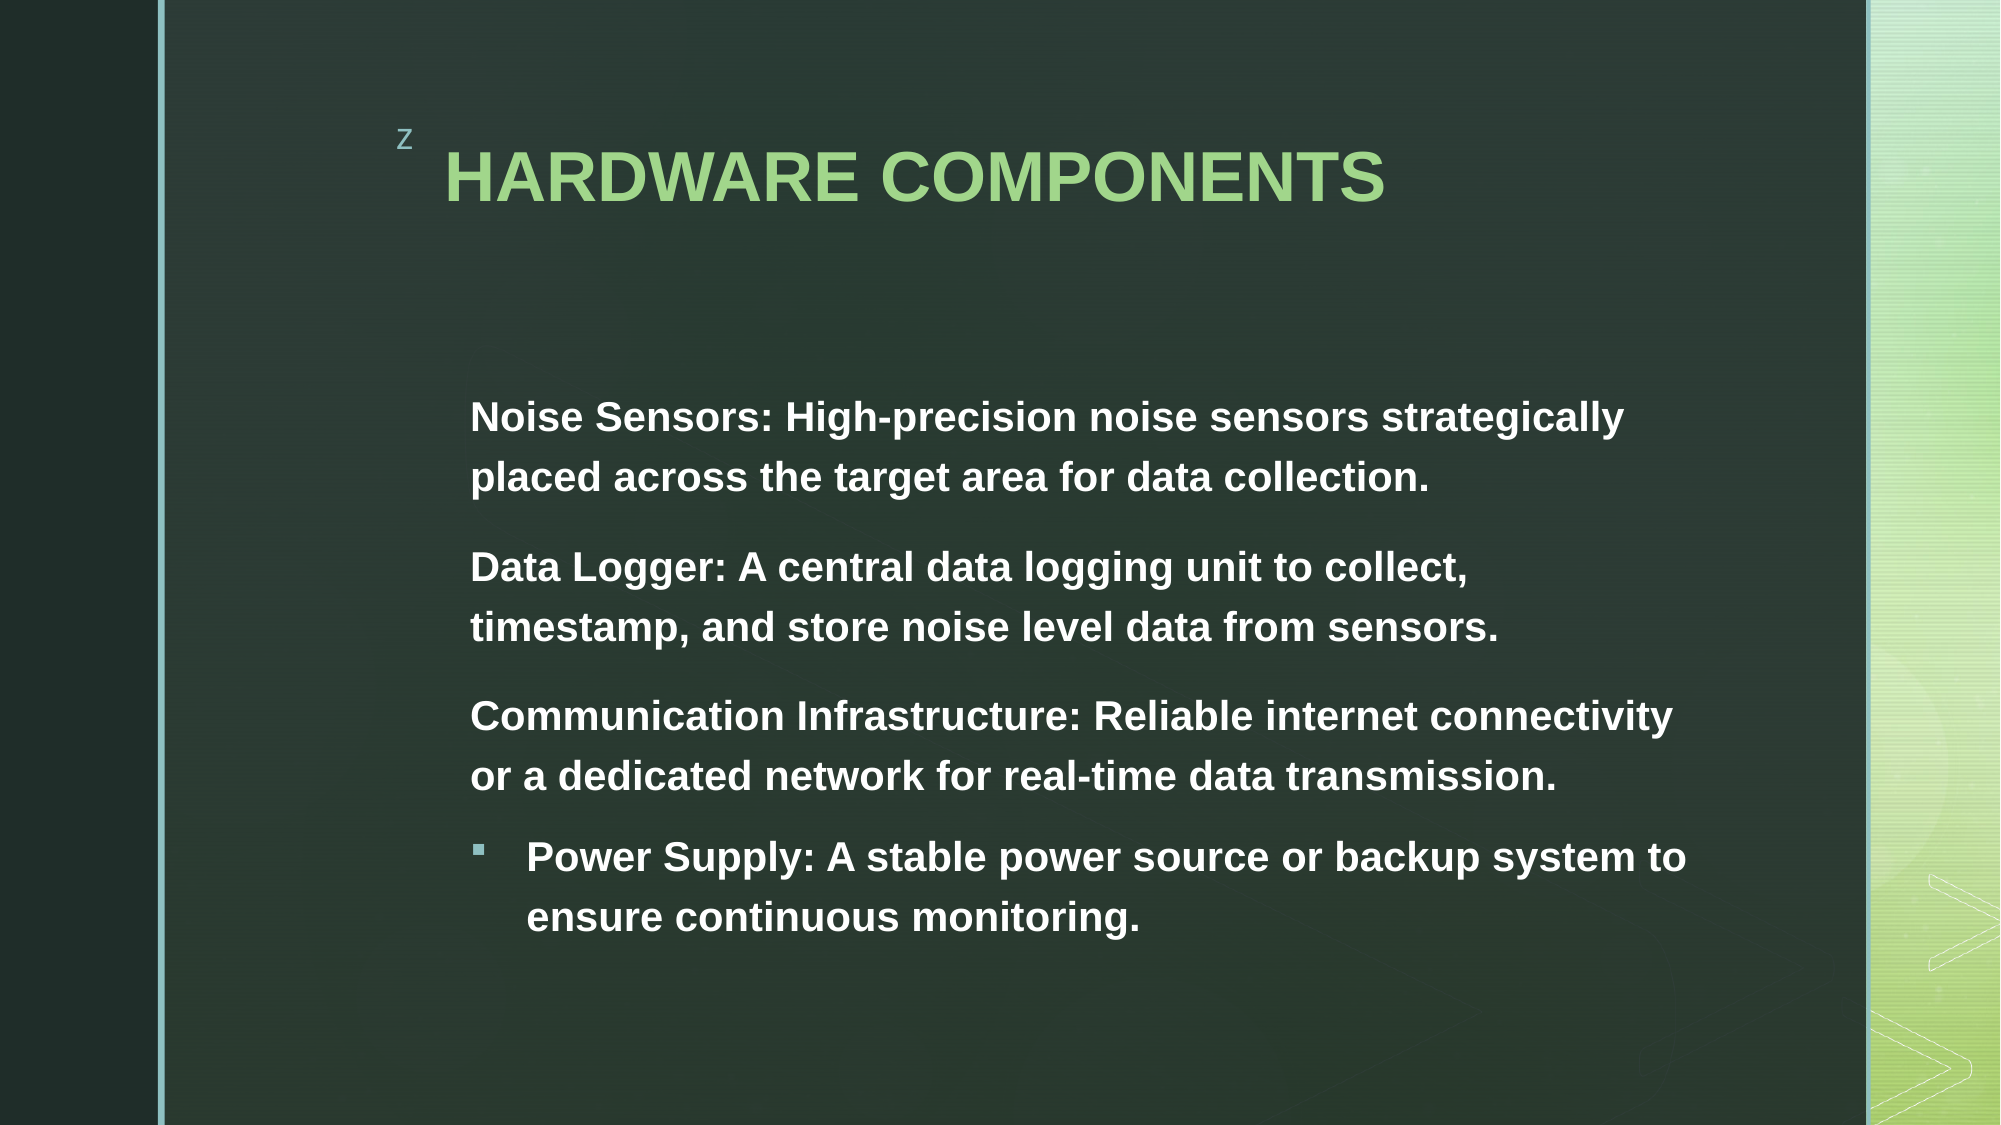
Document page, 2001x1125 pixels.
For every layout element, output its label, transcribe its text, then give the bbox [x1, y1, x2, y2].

picture [1871, 0, 2001, 1125]
list Noise Sensors: High-precision noise sensors strategically placed across the target area for data collection. Data Logger: A central data logging unit to collect, timestamp, and store noise level data from sensors. Communication Infrastructure: Reliable internet connectivity or a dedicated network for real-time data transmission. Power Supply: A stable power source or backup system to ensure continuous monitoring. [454, 260, 1708, 1060]
title HARDWARE COMPONENTS [116, 132, 1422, 310]
